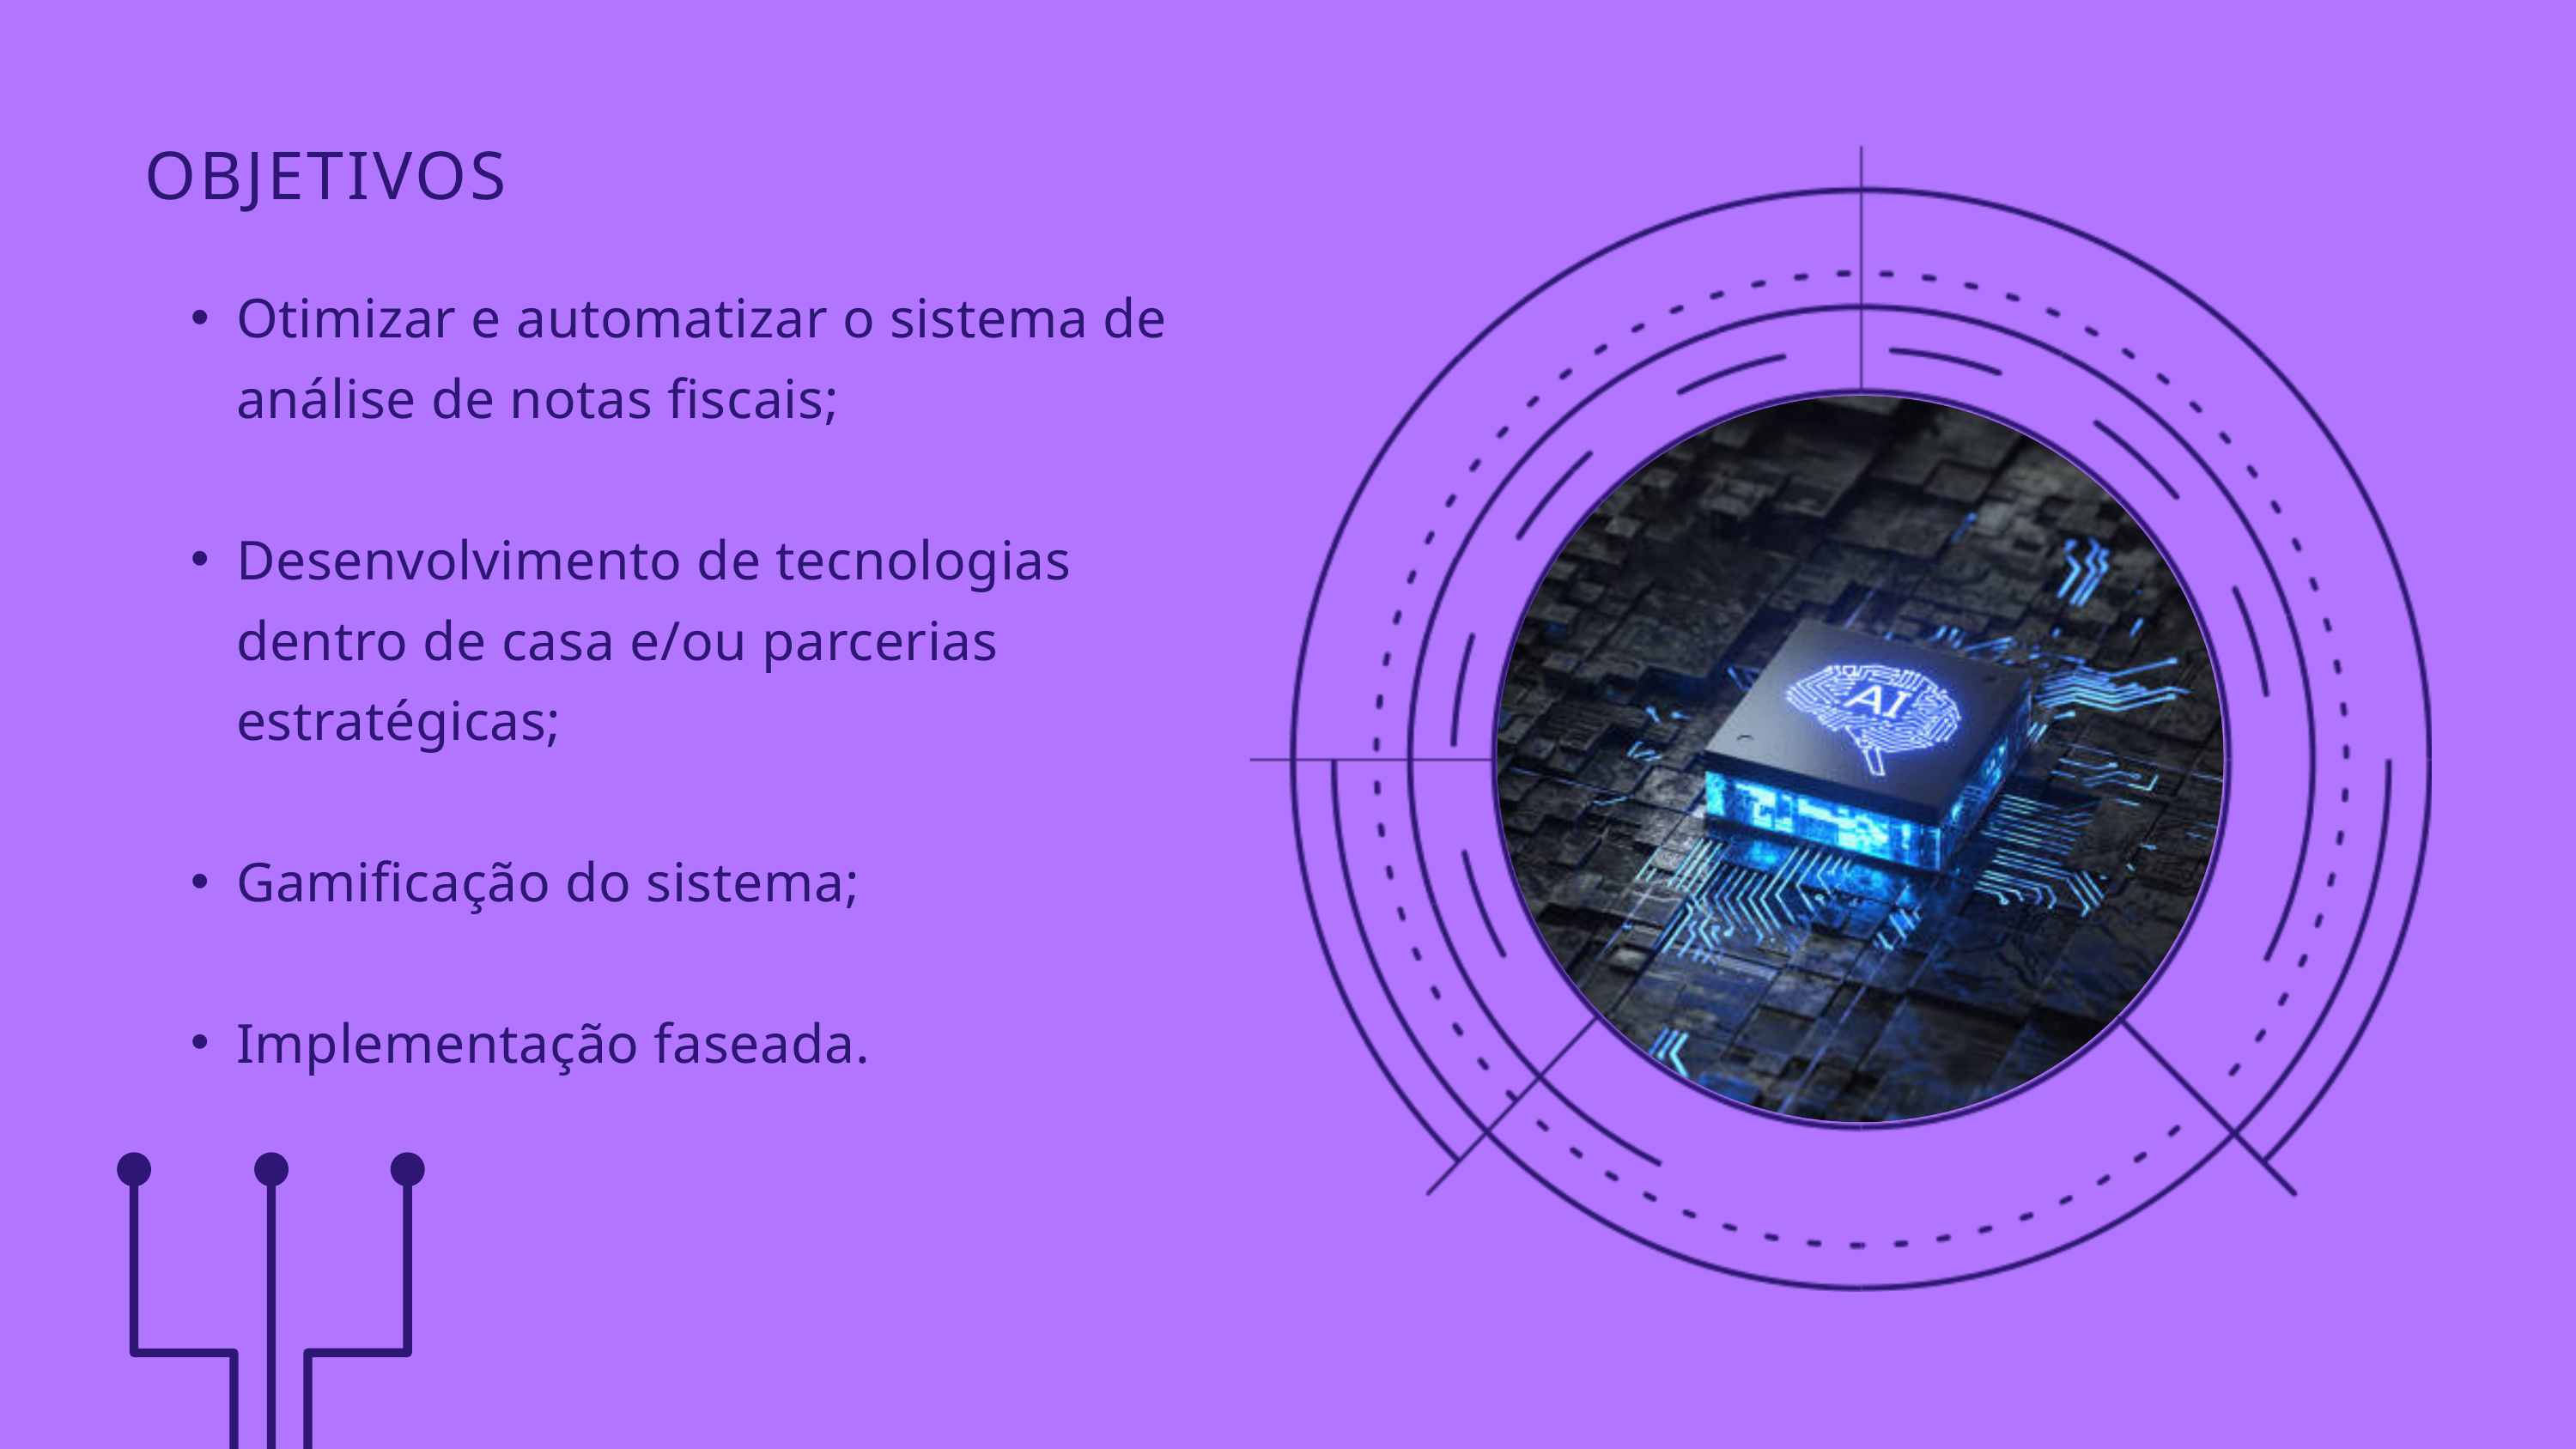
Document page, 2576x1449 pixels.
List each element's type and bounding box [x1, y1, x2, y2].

text_box [144, 130, 1205, 1068]
picture [1250, 126, 2432, 1309]
text_box [114, 1151, 428, 1449]
text_box [1497, 395, 2224, 1123]
